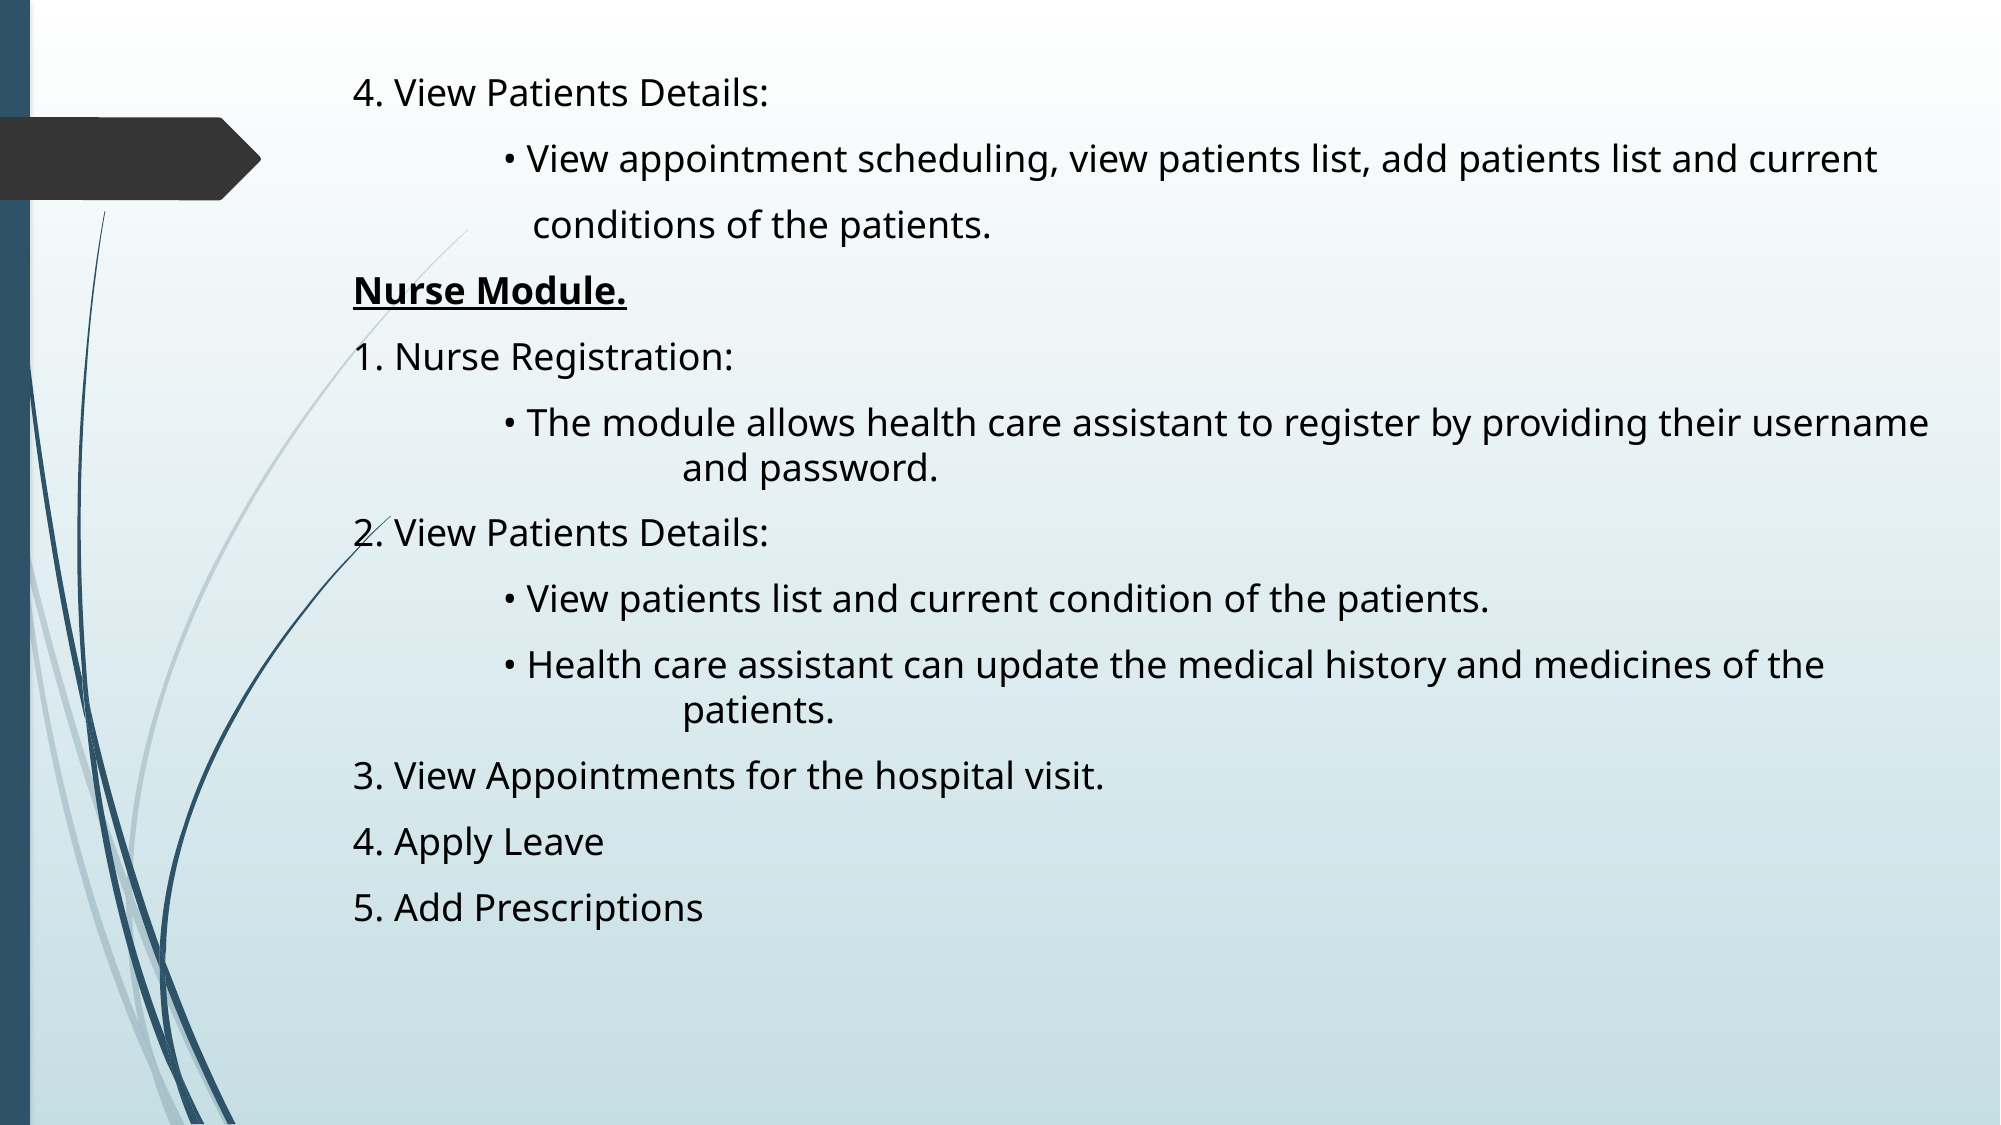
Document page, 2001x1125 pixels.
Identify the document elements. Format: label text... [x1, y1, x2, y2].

list 4. View Patients Details: • View appointment scheduling, view patients list, add patients list and current conditions of the patients. Nurse Module. 1. Nurse Registration: • The module allows health care assistant to register by providing their username and password. 2. View Patients Details: • View patients list and current condition of the patients. • Health care assistant can update the medical history and medicines of the patients. 3. View Appointments for the hospital visit. 4. Apply Leave 5. Add Prescriptions [337, 61, 1950, 1090]
